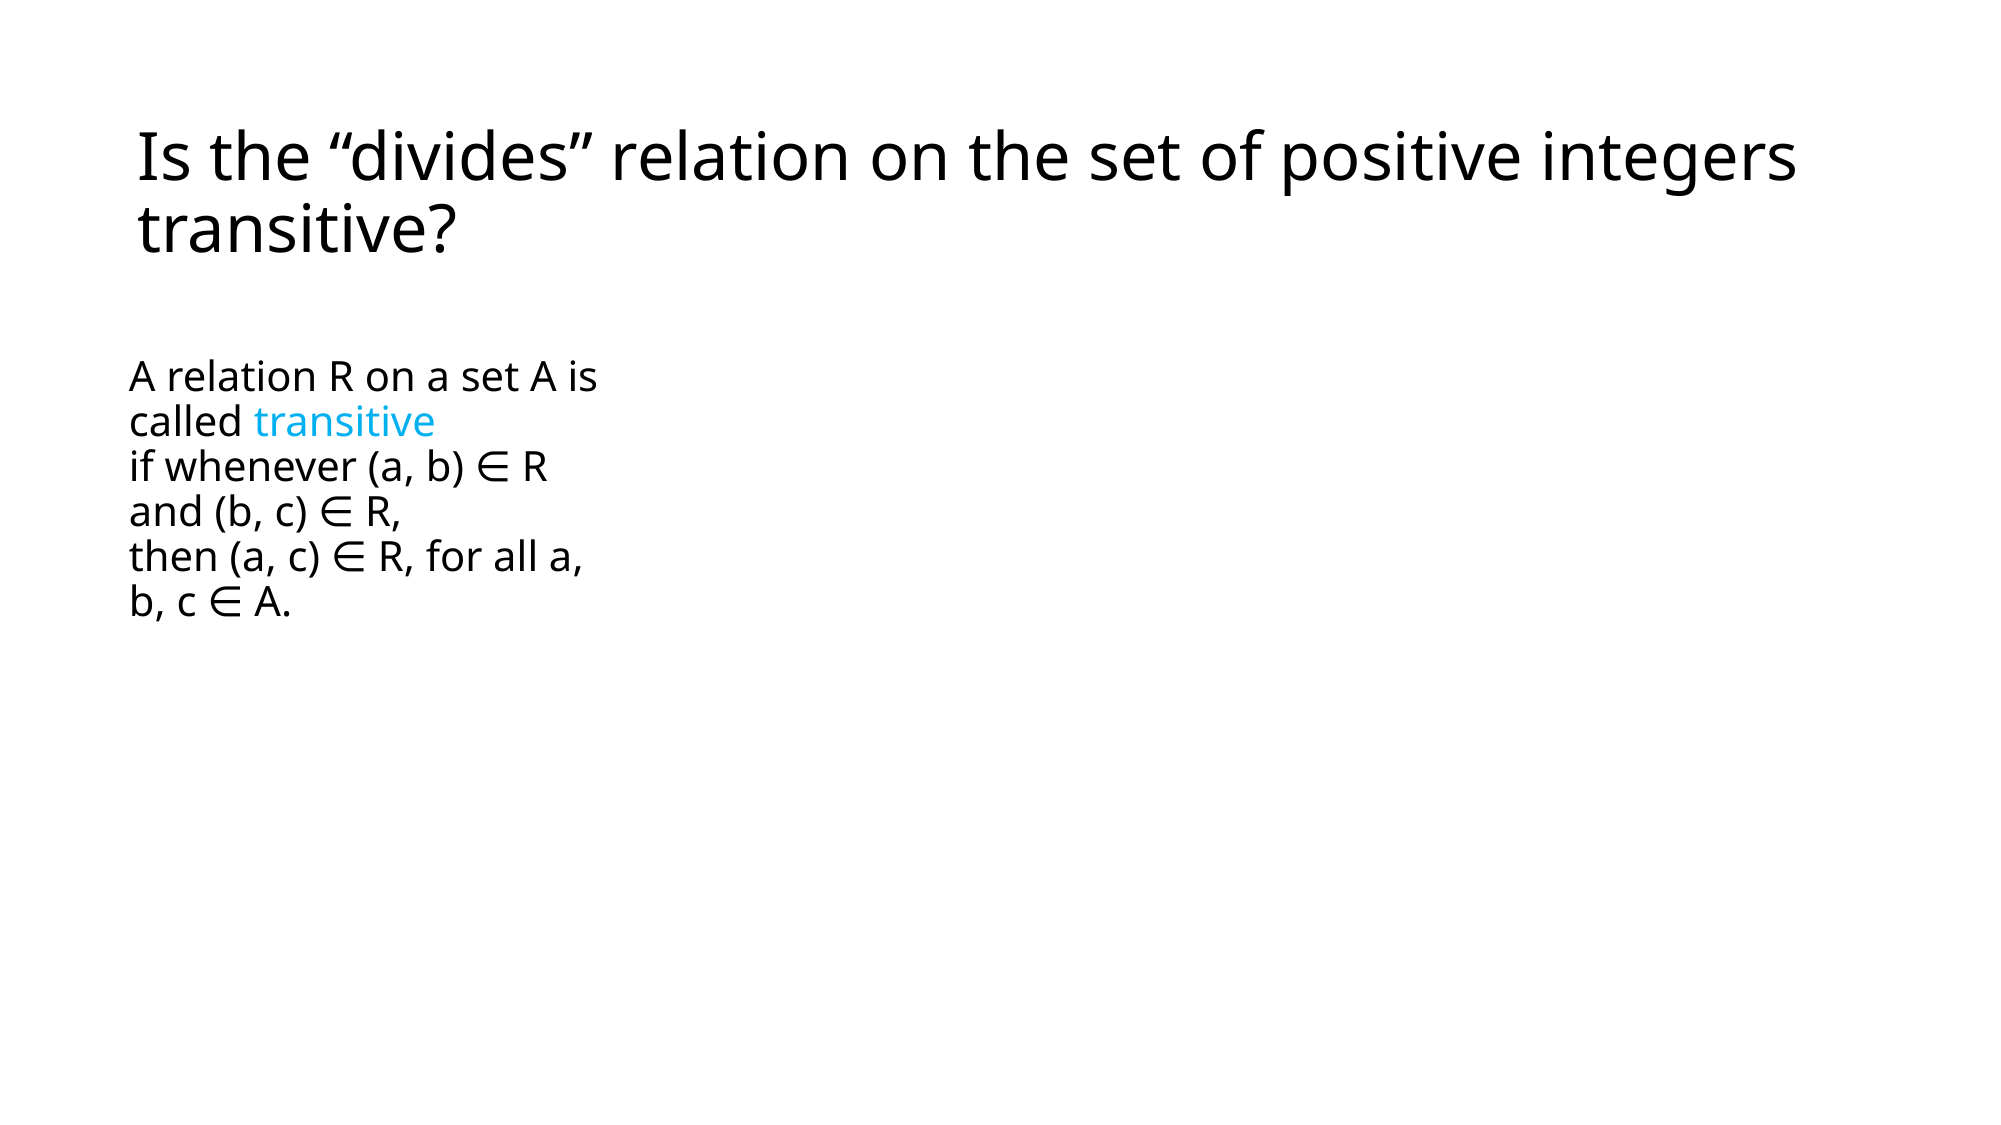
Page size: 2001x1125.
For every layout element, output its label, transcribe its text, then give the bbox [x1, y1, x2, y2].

text_box Is the “divides” relation on the set of positive integers transitive? [122, 115, 1855, 281]
text_box A relation R on a set A is called transitive if whenever (a, b) ∈ R and (b, c) ∈ R, then (a, c) ∈ R, for all a, b, c ∈ A. [114, 348, 624, 759]
